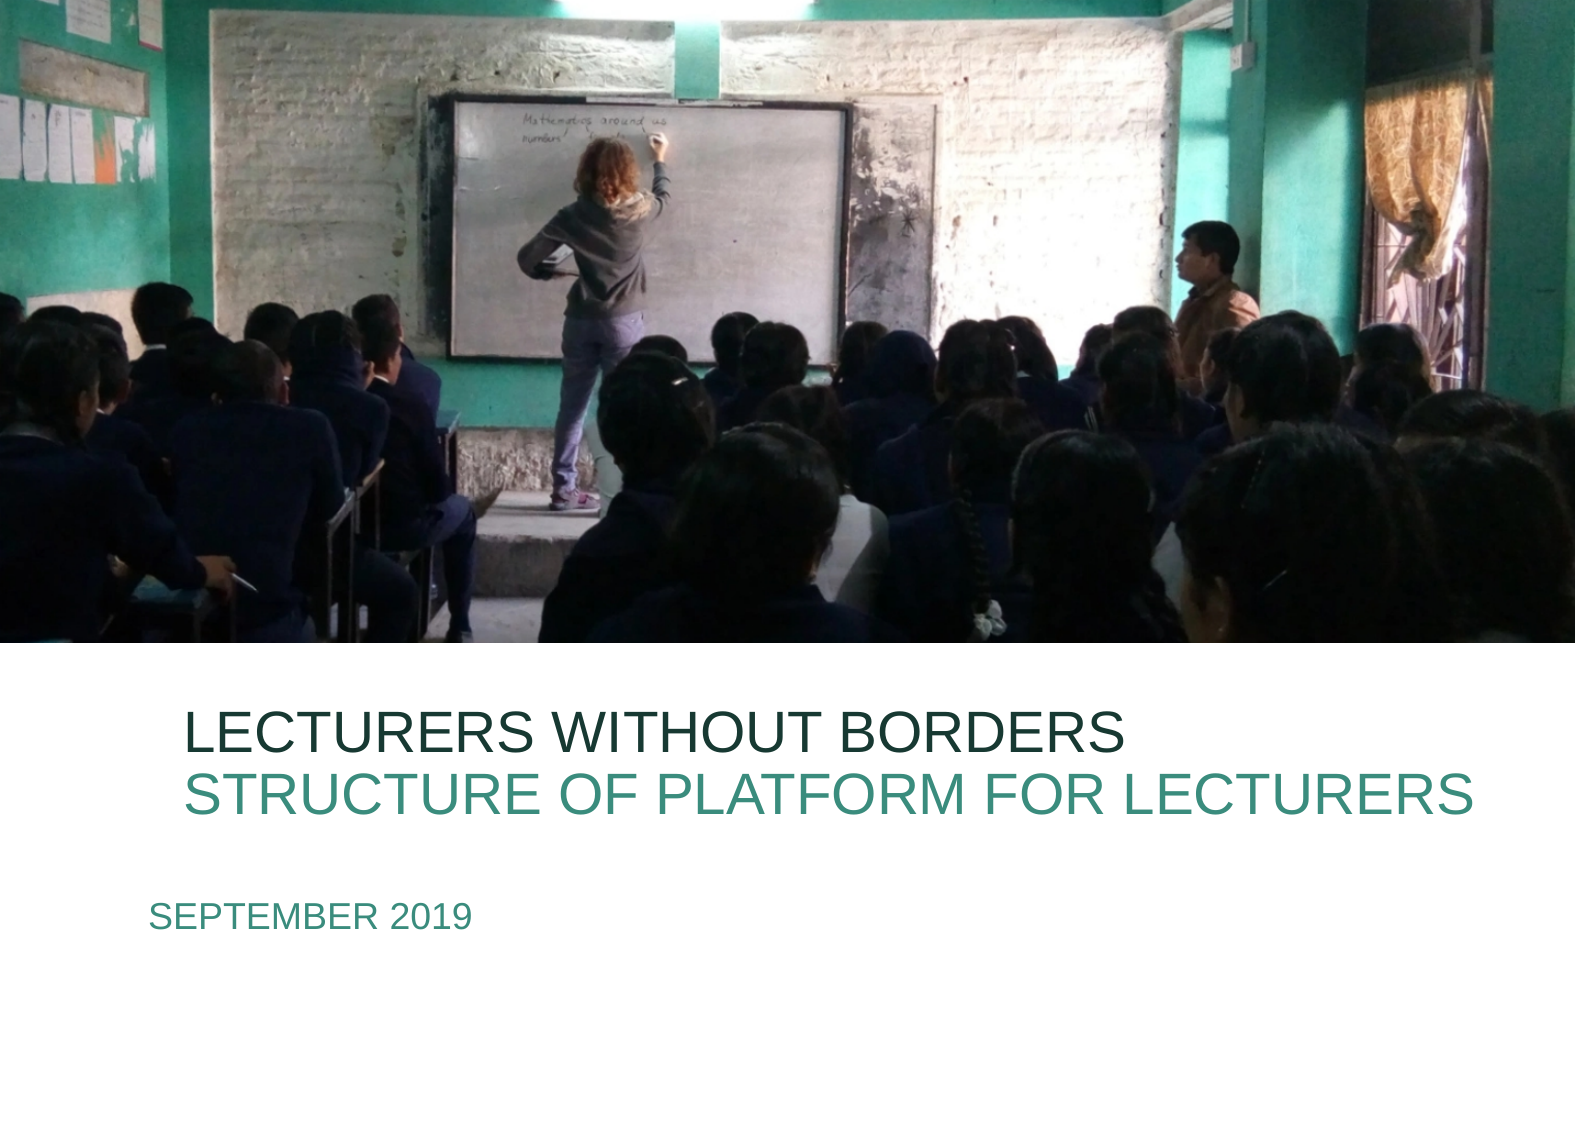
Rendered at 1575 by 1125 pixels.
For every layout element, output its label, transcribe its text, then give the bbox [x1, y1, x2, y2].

text_box Lecturers without borders Structure of platform FOR LECTURERS [148, 703, 1500, 829]
text_box SePtember 2019 [148, 891, 964, 937]
picture [0, 0, 1575, 643]
